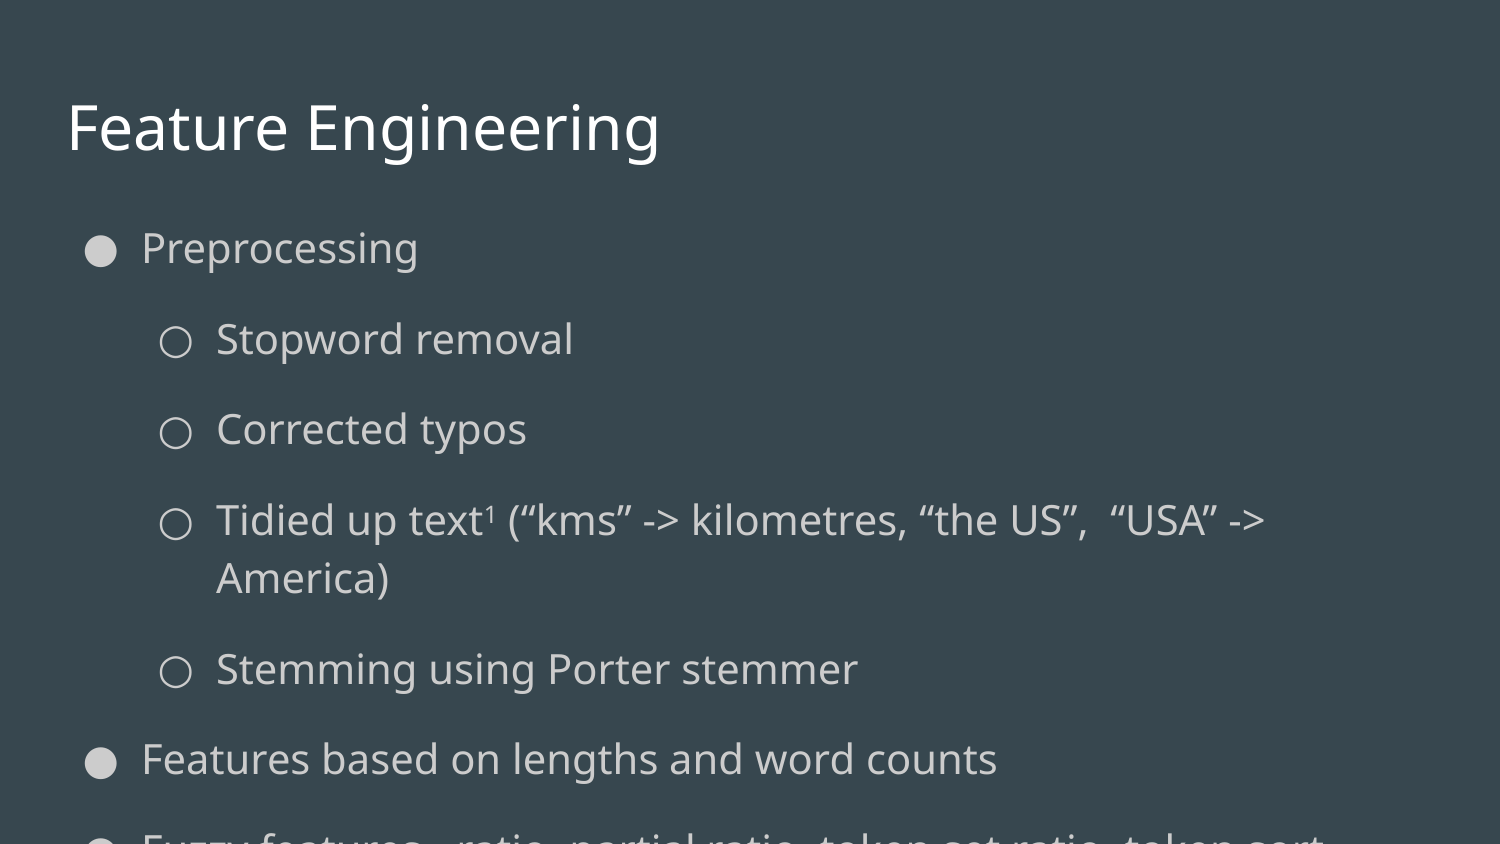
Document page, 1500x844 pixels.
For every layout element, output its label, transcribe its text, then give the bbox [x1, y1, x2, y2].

list Preprocessing Stopword removal Corrected typos Tidied up text1 (“kms” -> kilometres, “the US”, “USA” -> America) Stemming using Porter stemmer Features based on lengths and word counts Fuzzy features - ratio, partial ratio, token set ratio, token sort ratio, etc Wordshare - number of common words in a pair, normalized [1] List of corrections created by user ‘currie32’ on Kaggle [51, 199, 1449, 750]
title Feature Engineering [51, 72, 1449, 167]
